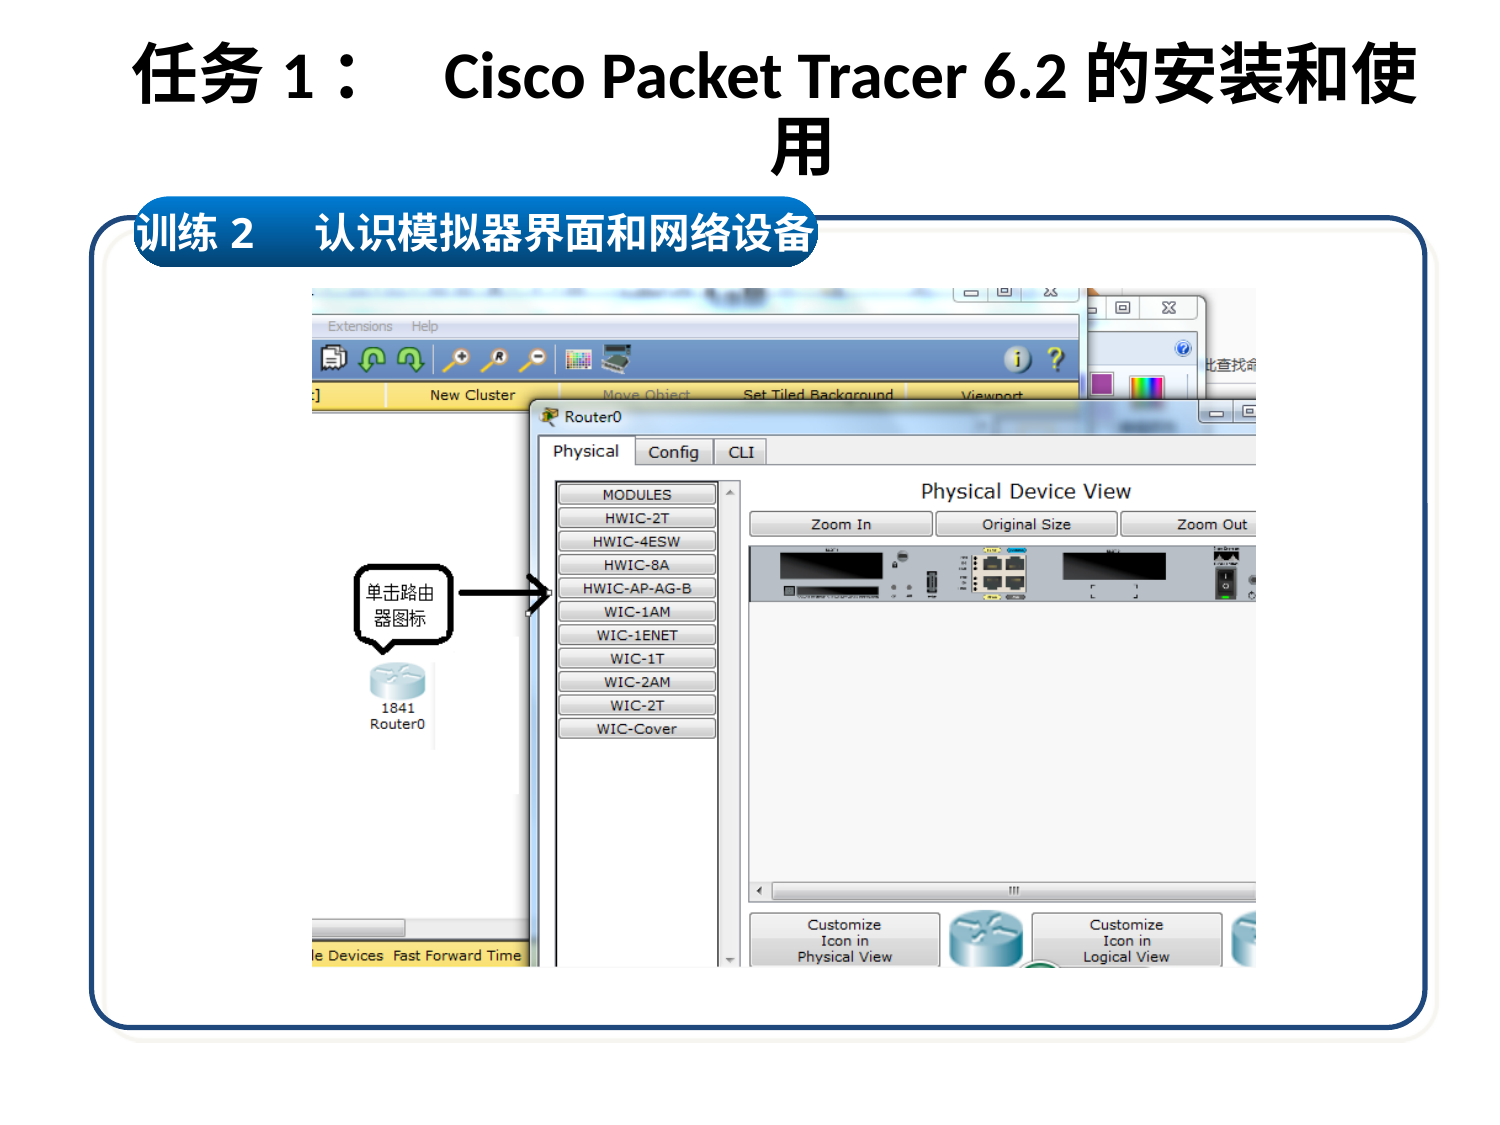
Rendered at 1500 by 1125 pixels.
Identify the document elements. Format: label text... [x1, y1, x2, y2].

text_box [91, 217, 1425, 1028]
list [75, 262, 94, 1005]
picture [312, 288, 1257, 969]
text_box 训练2 认识模拟器界面和网络设备 [133, 207, 818, 268]
text_box 任务1： Cisco Packet Tracer 6.2的安装和使用 [99, 19, 1450, 207]
